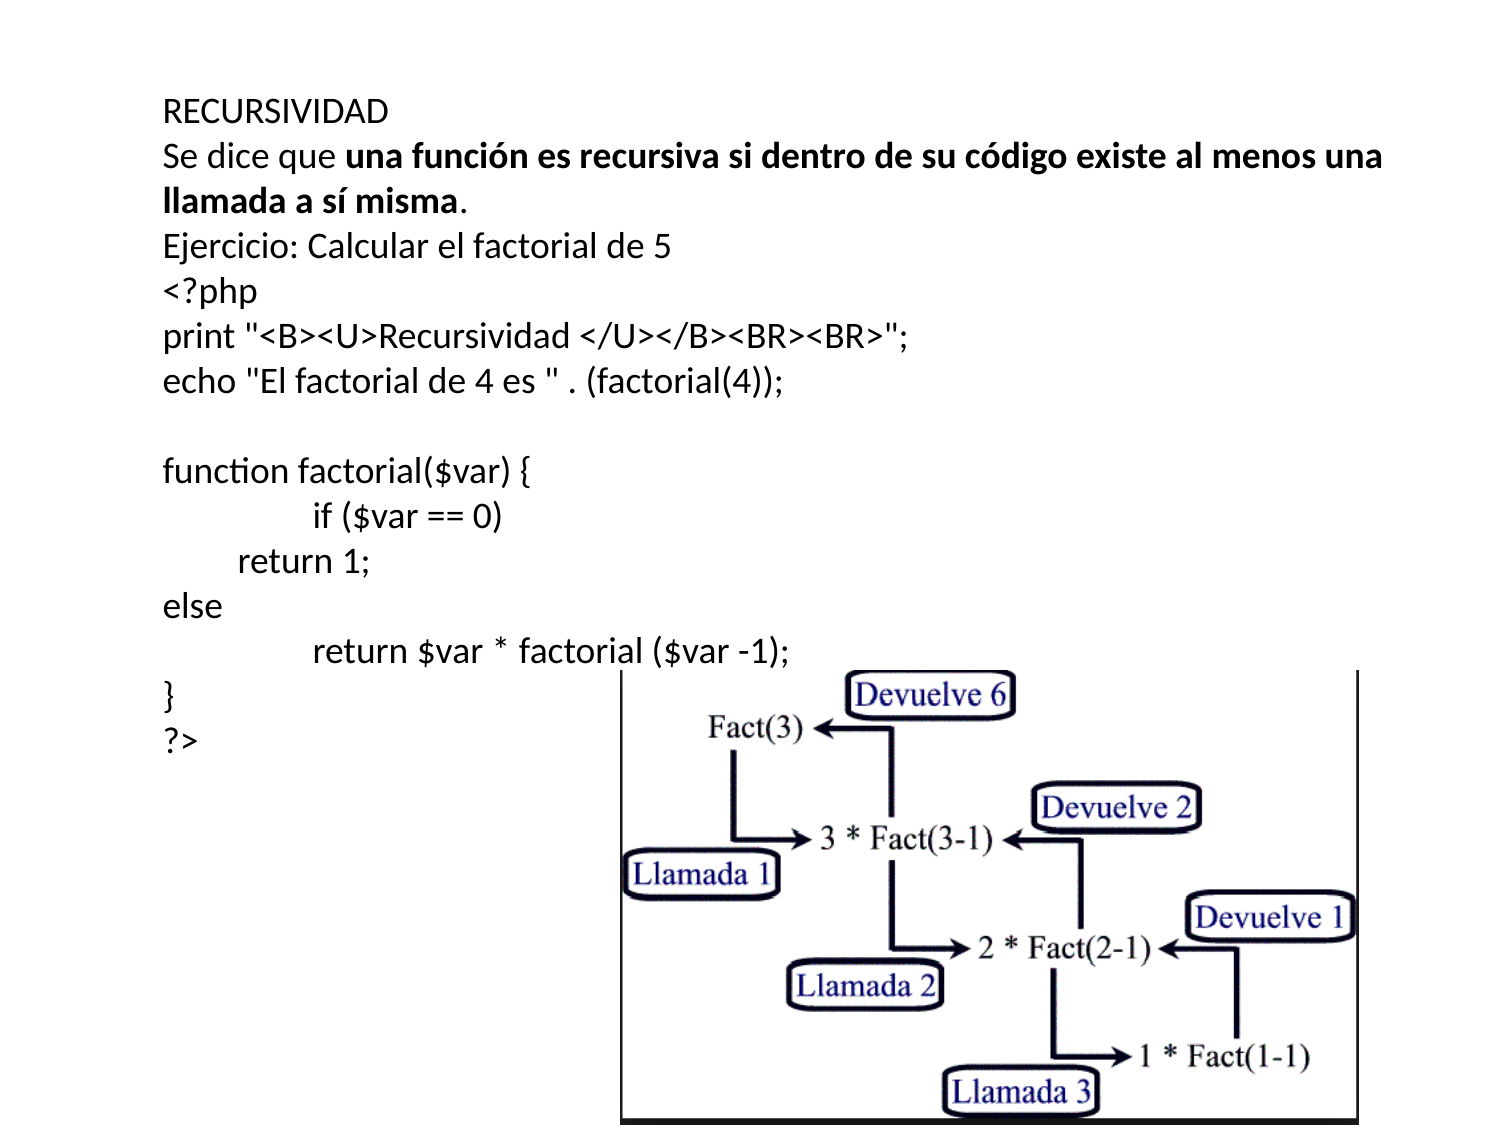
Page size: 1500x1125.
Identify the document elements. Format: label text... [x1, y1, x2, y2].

picture [619, 670, 1360, 1125]
text_box RECURSIVIDAD Se dice que una función es recursiva si dentro de su código existe al menos una llamada a sí misma. Ejercicio: Calcular el factorial de 5 <?php print "<B><U>Recursividad </U></B><BR><BR>"; echo "El factorial de 4 es " . (factorial(4)); function factorial($var) { if ($var == 0) return 1; else return $var * factorial ($var -1); } ?> [147, 78, 1412, 814]
